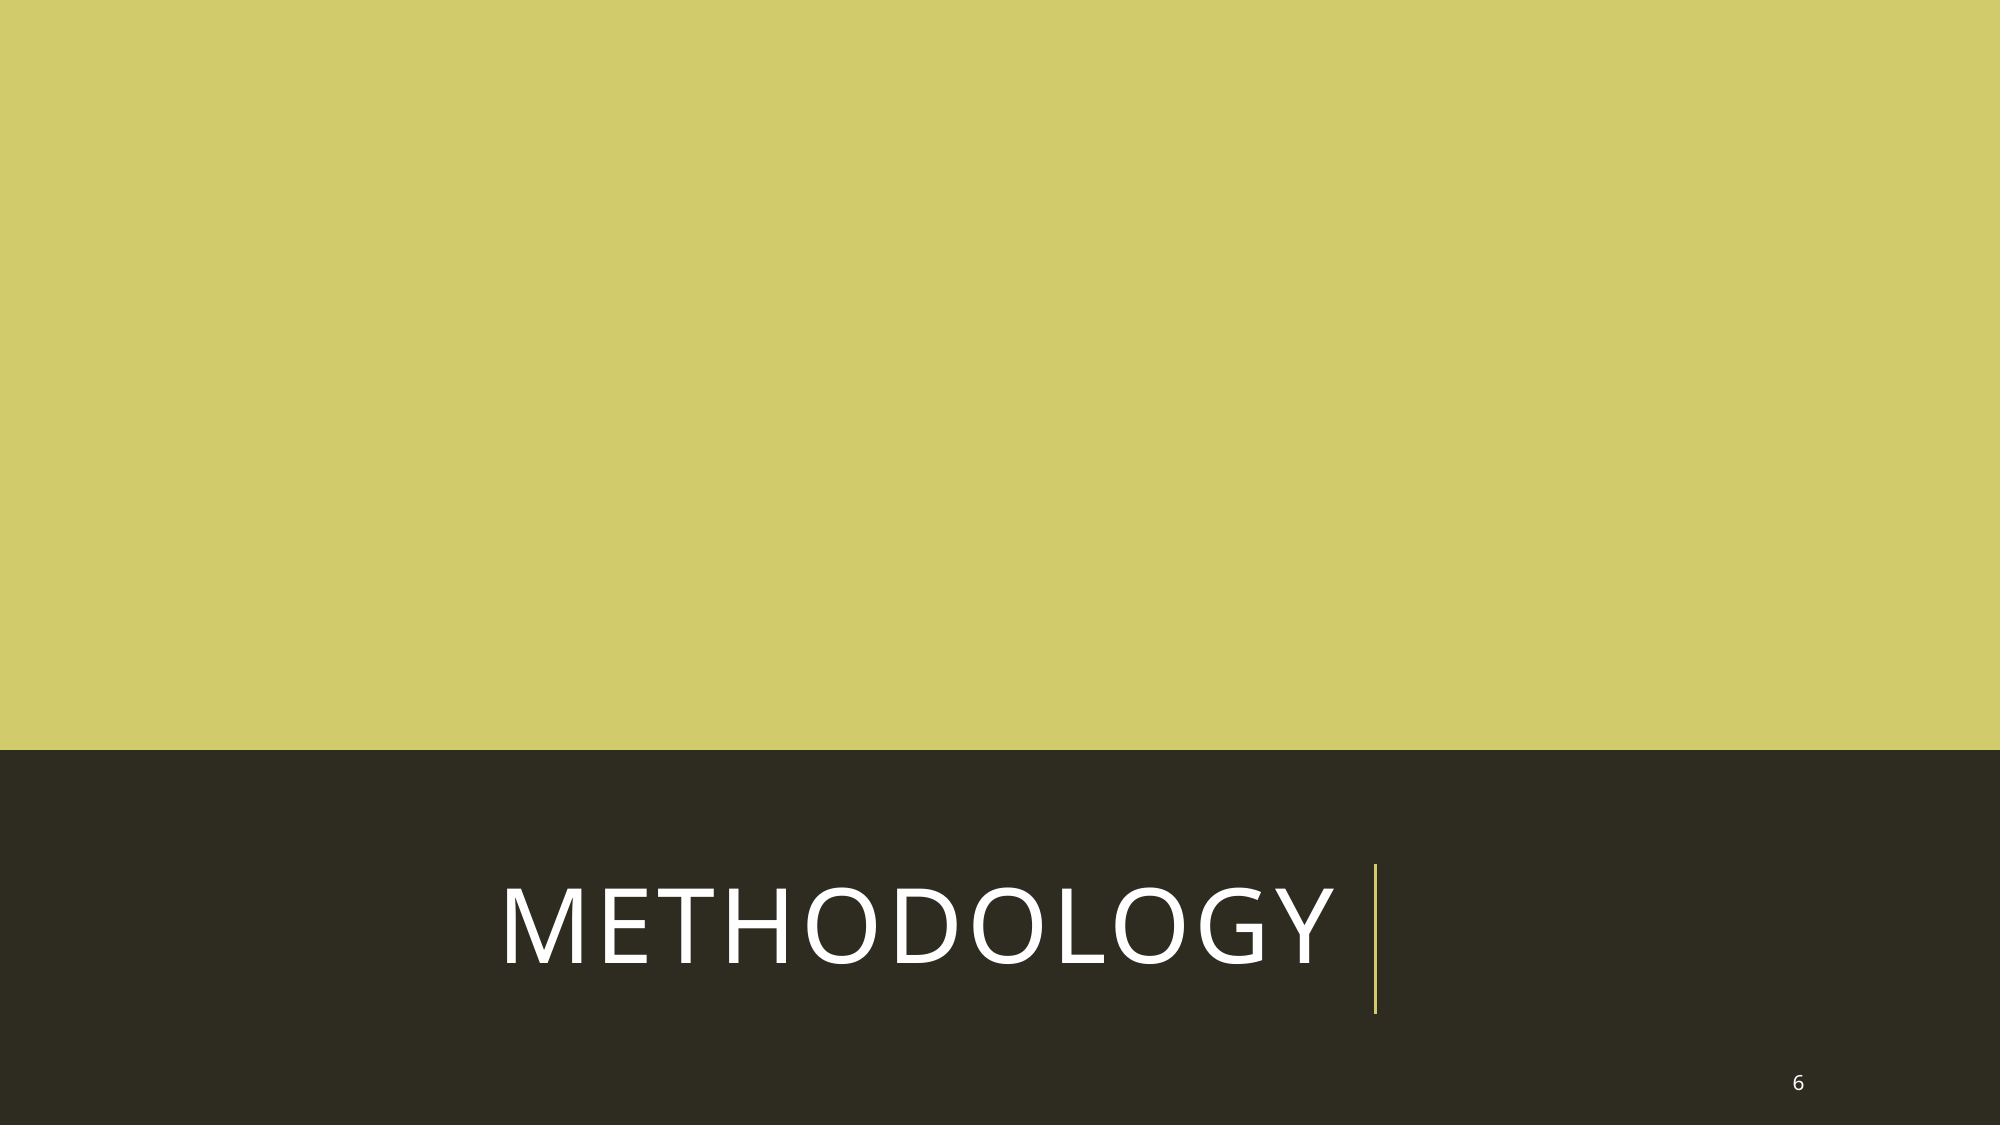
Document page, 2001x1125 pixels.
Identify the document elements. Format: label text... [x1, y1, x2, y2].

title Methodology [75, 813, 1350, 1054]
slide_number 6 [1777, 1061, 1938, 1107]
